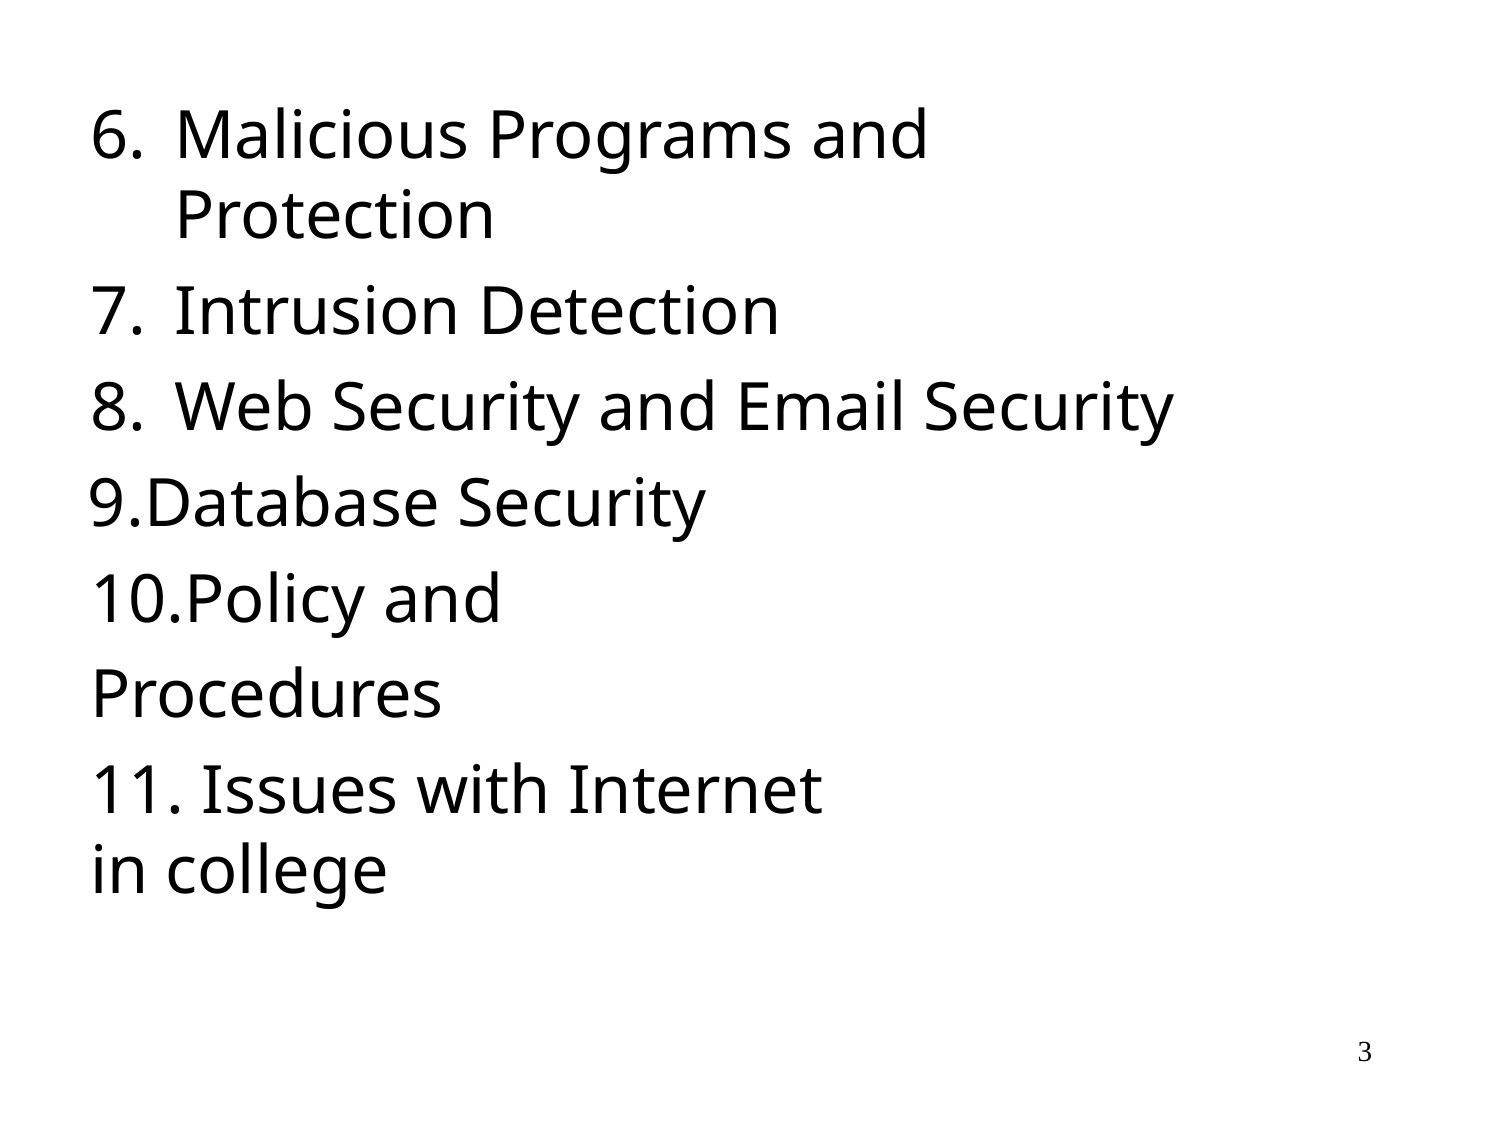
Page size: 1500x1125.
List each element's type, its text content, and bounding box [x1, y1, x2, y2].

text_box Malicious Programs and Protection Intrusion Detection Web Security and Email Security Database Security 10.Policy and Procedures 11. Issues with Internet in college [87, 73, 1244, 908]
text_box 3 [1351, 1032, 1379, 1067]
